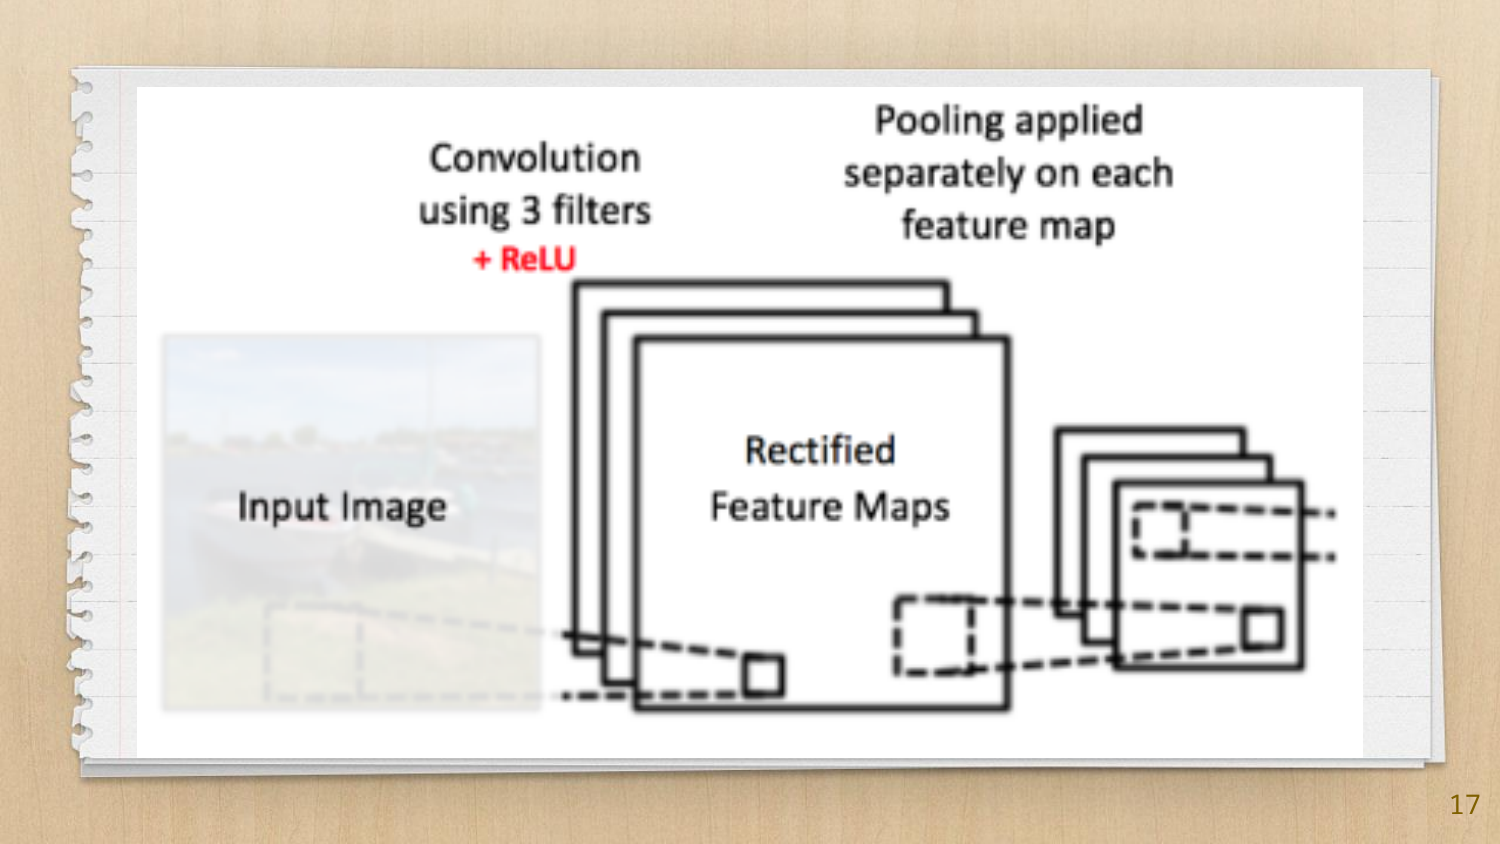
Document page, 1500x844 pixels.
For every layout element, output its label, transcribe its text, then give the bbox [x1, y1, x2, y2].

picture [0, 0, 1500, 844]
slide_number 17 [1429, 767, 1500, 844]
